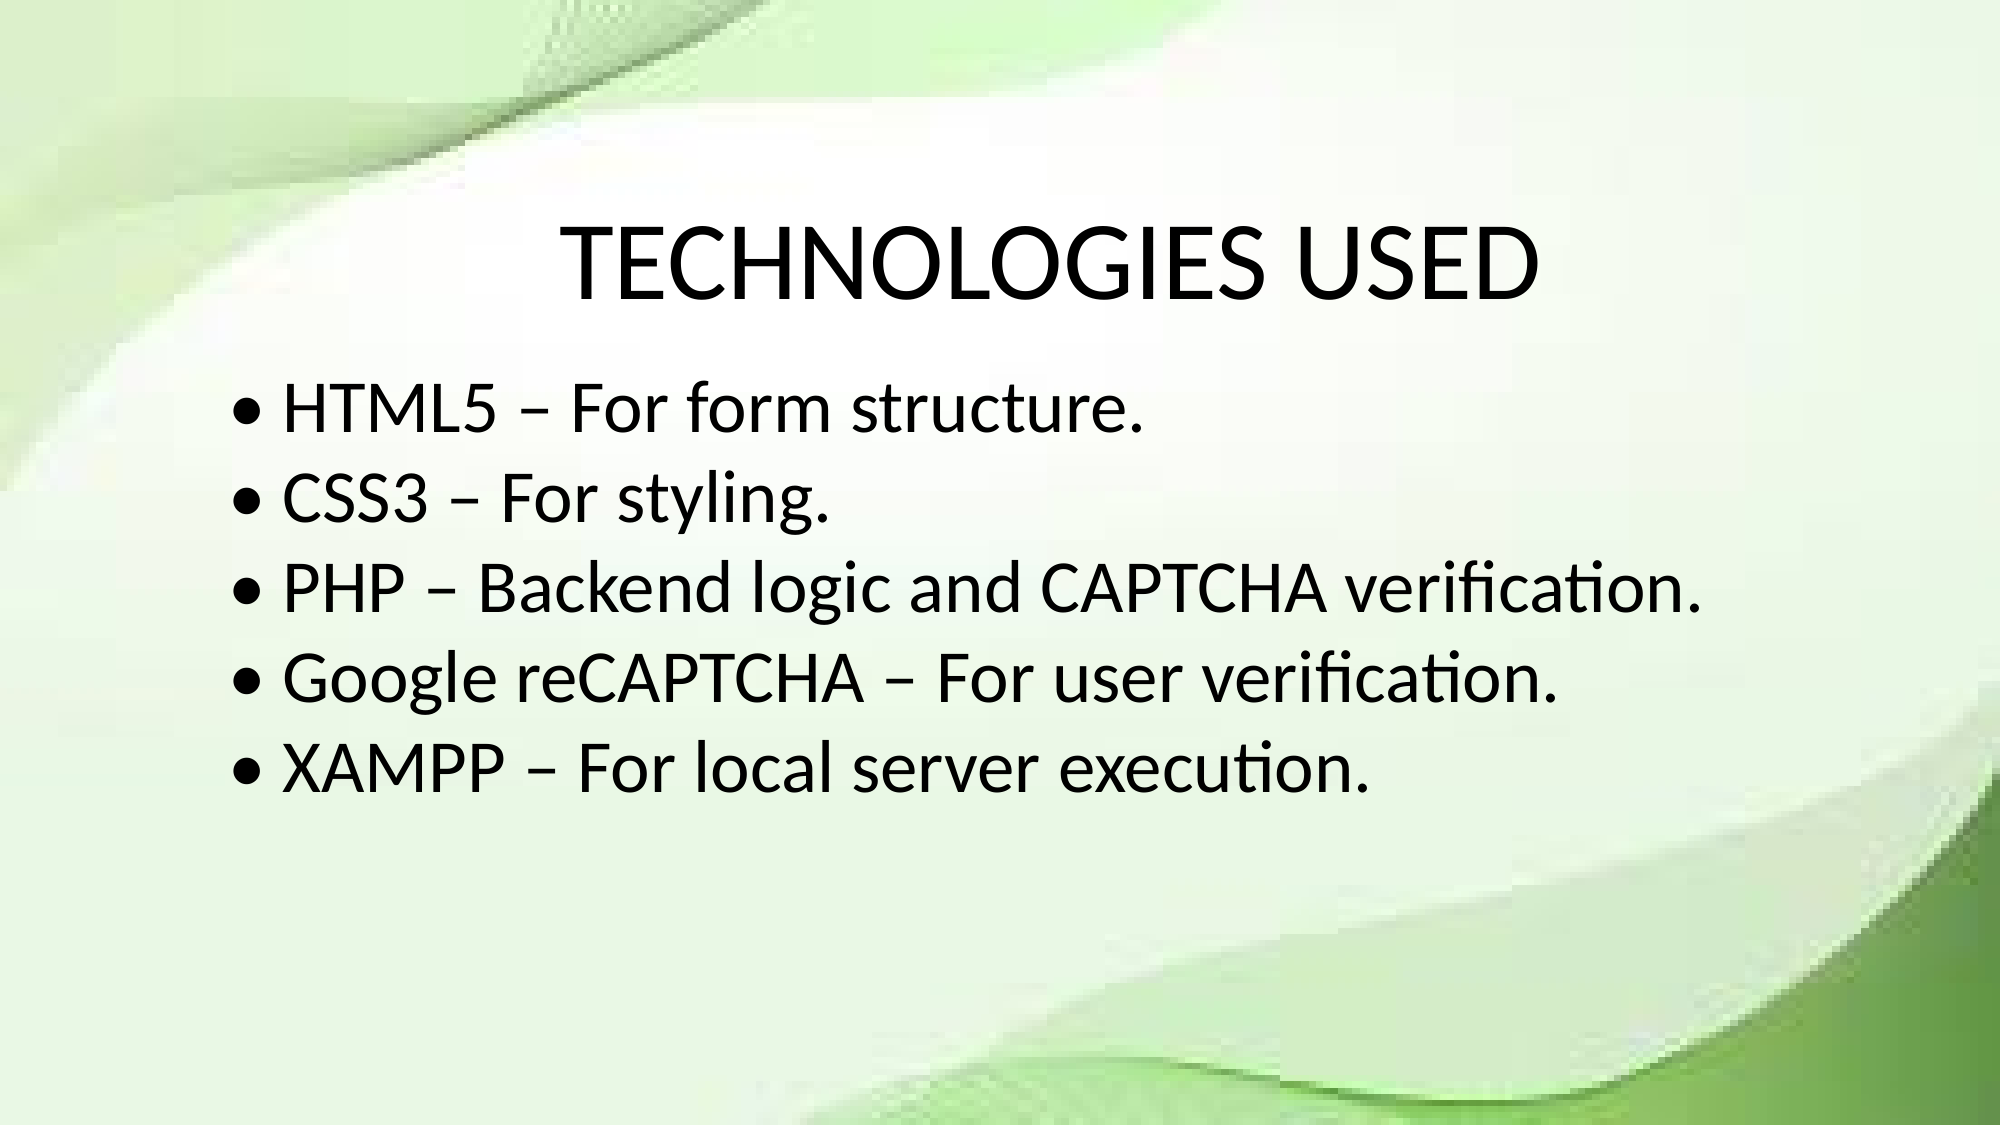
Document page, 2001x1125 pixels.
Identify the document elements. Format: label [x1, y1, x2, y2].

list [0, 0, 2000, 1125]
